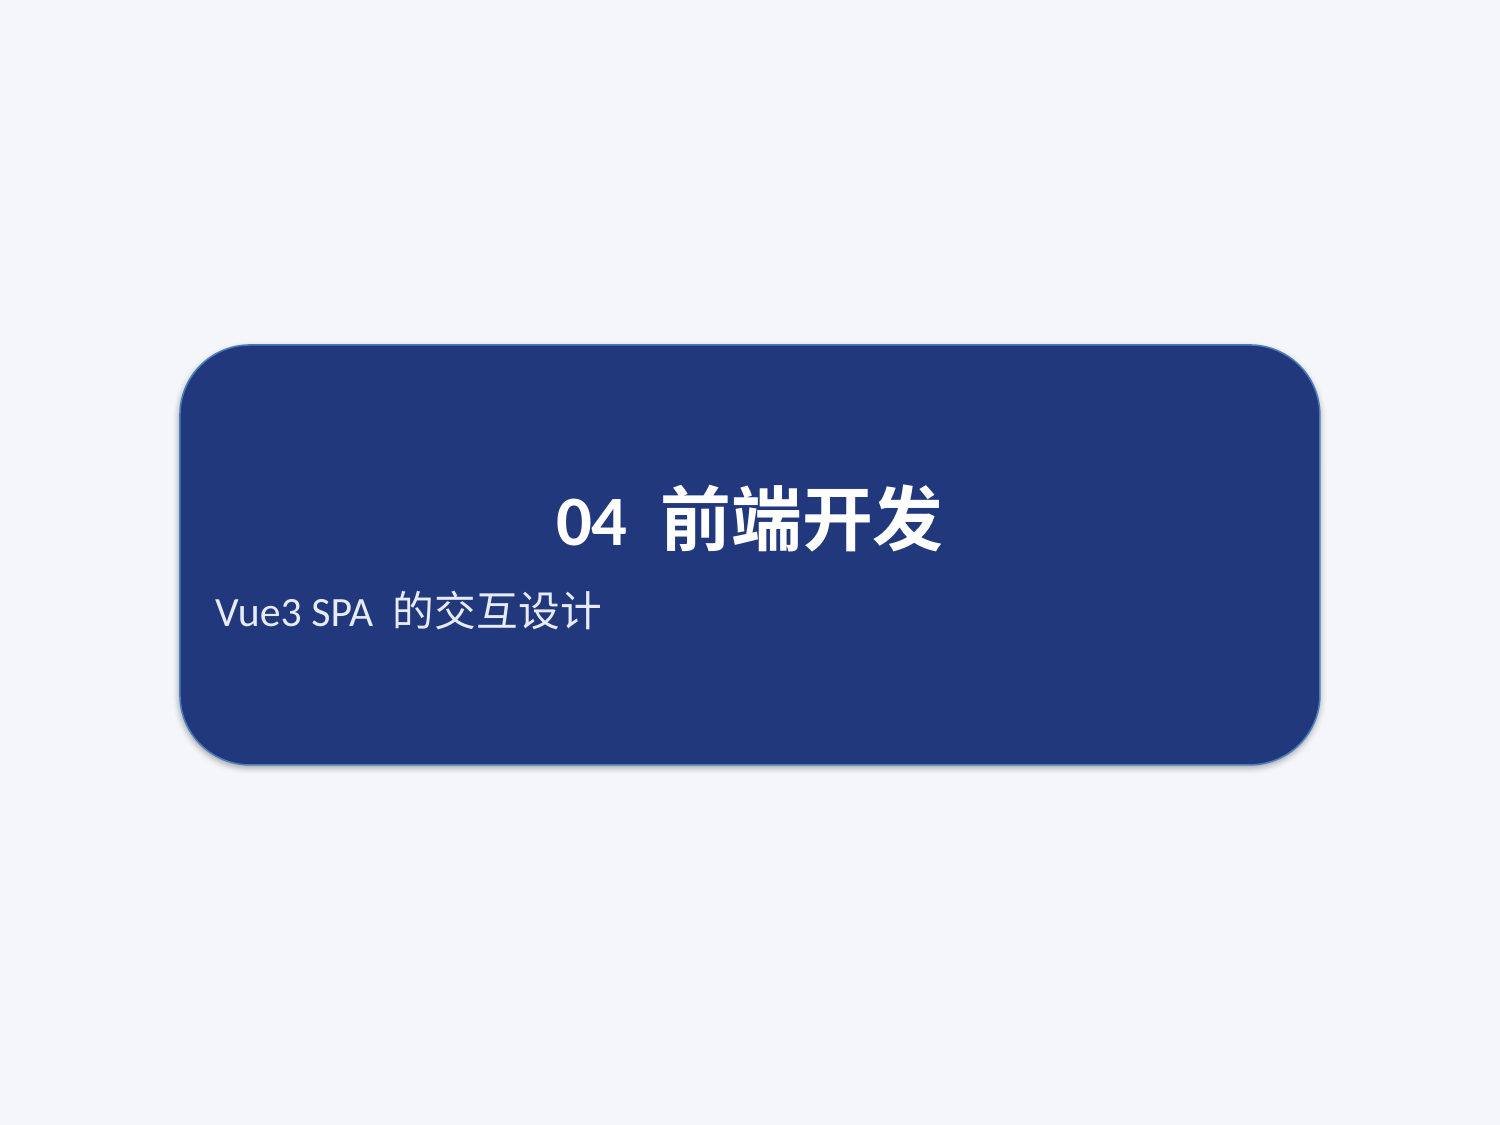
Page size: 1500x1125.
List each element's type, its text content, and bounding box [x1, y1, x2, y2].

text_box 04 前端开发 Vue3 SPA 的交互设计 [179, 344, 1321, 766]
